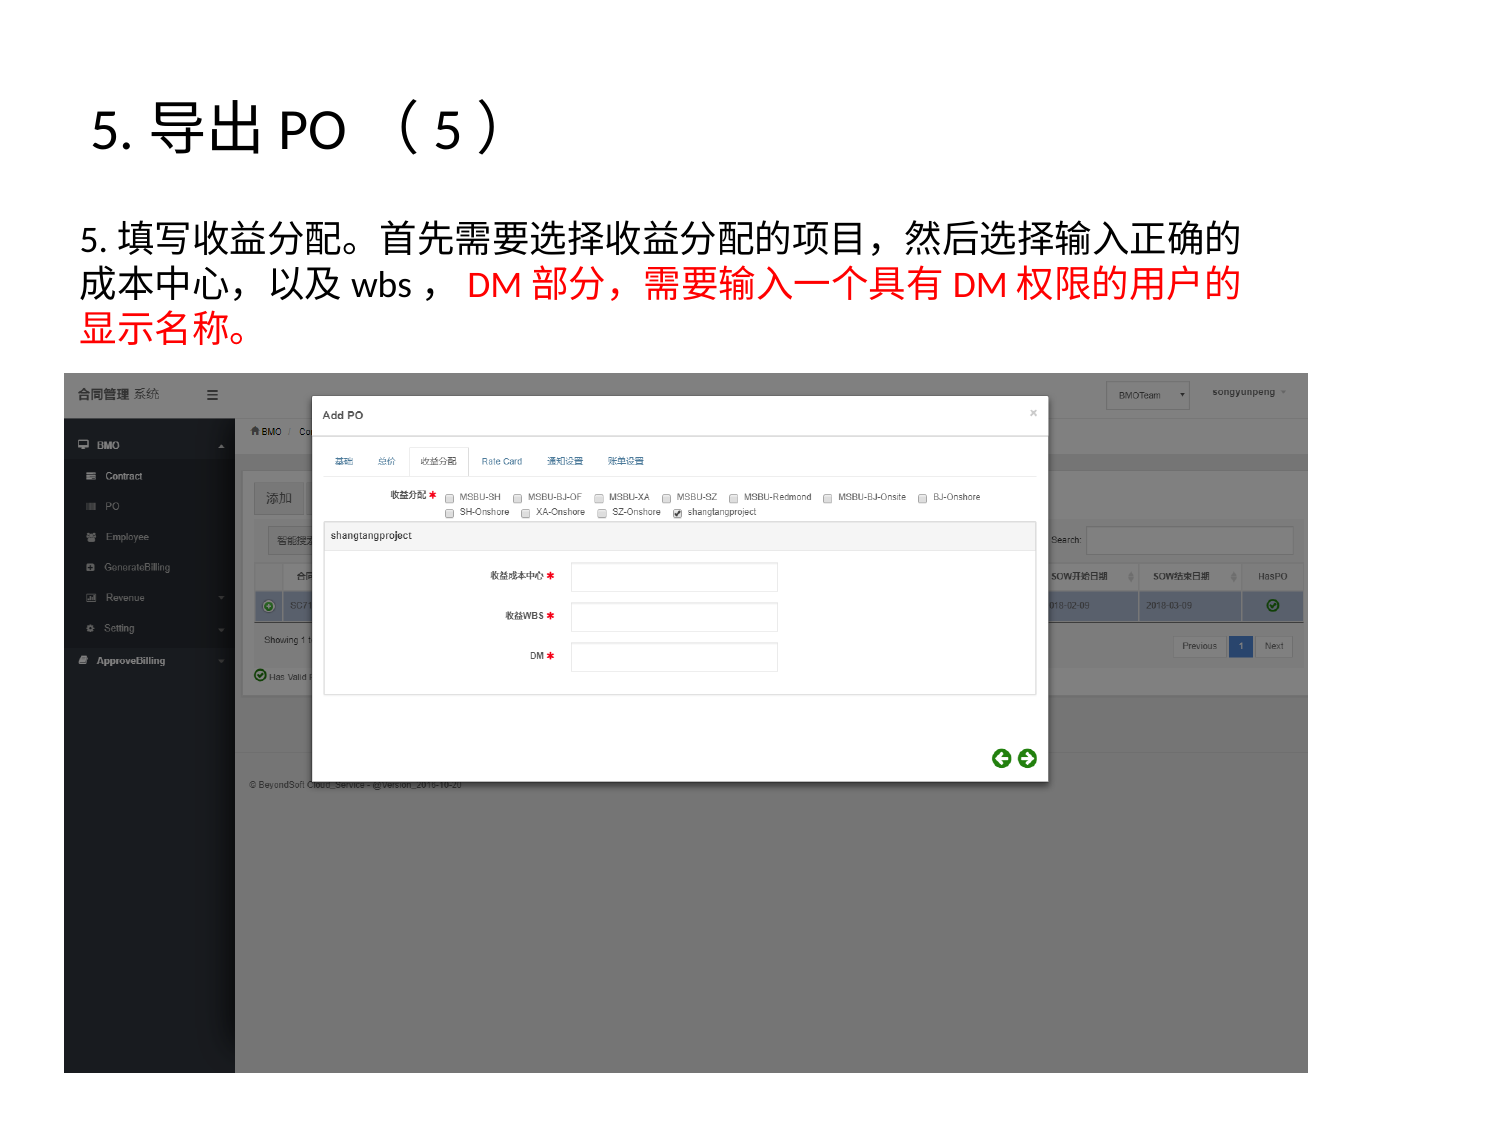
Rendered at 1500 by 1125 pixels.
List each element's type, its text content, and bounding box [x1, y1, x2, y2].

title 5.导出PO（5） [75, 45, 1425, 209]
picture [63, 373, 1308, 1073]
text_box 5.填写收益分配。首先需要选择收益分配的项目，然后选择输入正确的成本中心，以及wbs，DM部分，需要输入一个具有DM权限的用户的显示名称。 [64, 208, 1294, 358]
